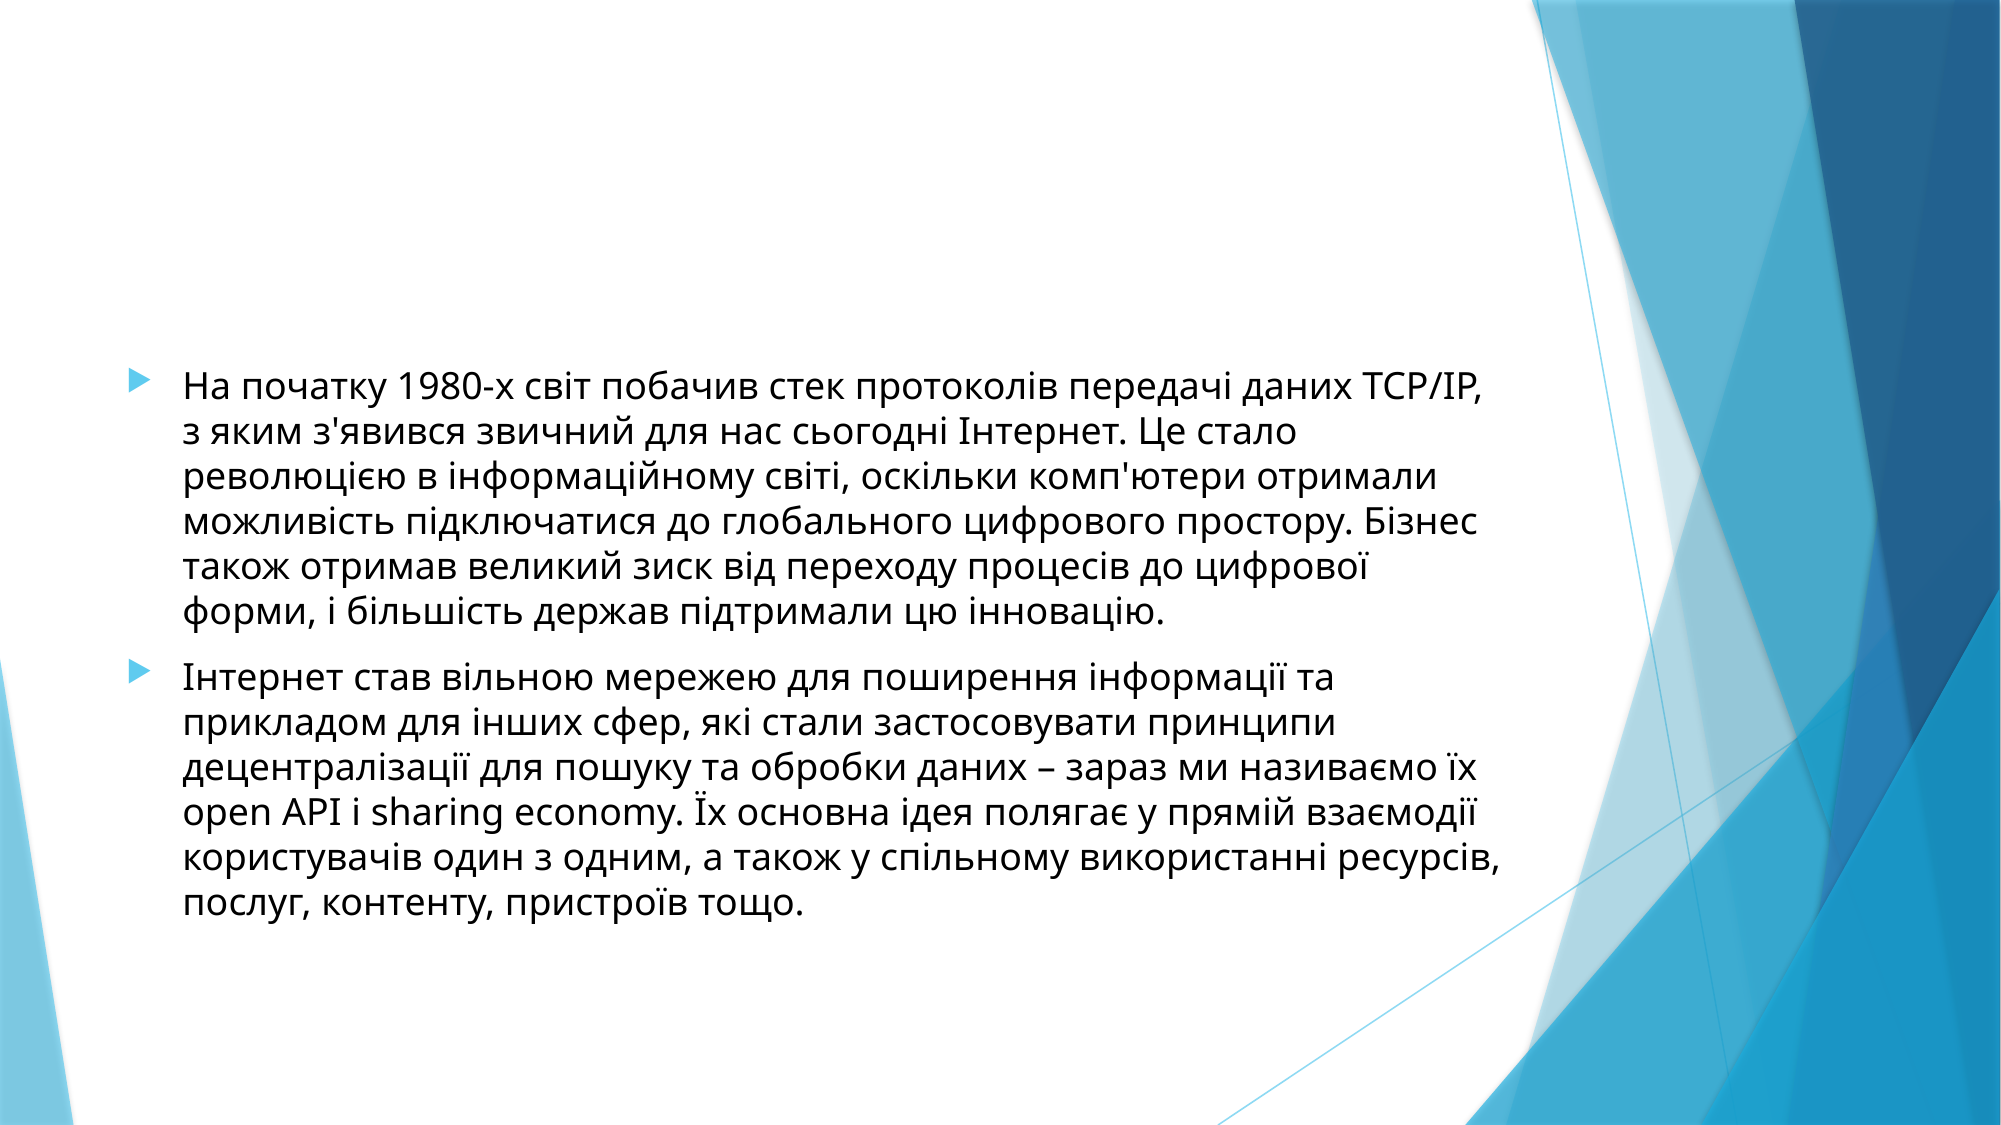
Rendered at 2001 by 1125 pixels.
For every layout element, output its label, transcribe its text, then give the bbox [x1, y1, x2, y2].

list На початку 1980-х світ побачив стек протоколів передачі даних TCP/IP, з яким з'явився звичний для нас сьогодні Інтернет. Це стало революцією в інформаційному світі, оскільки комп'ютери отримали можливість підключатися до глобального цифрового простору. Бізнес також отримав великий зиск від переходу процесів до цифрової форми, і більшість держав підтримали цю інновацію. Інтернет став вільною мережею для поширення інформації та прикладом для інших сфер, які стали застосовувати принципи децентралізації для пошуку та обробки даних – зараз ми називаємо їх open API і sharing economy. Їх основна ідея полягає у прямій взаємодії користувачів один з одним, а також у спільному використанні ресурсів, послуг, контенту, пристроїв тощо. [111, 354, 1522, 992]
